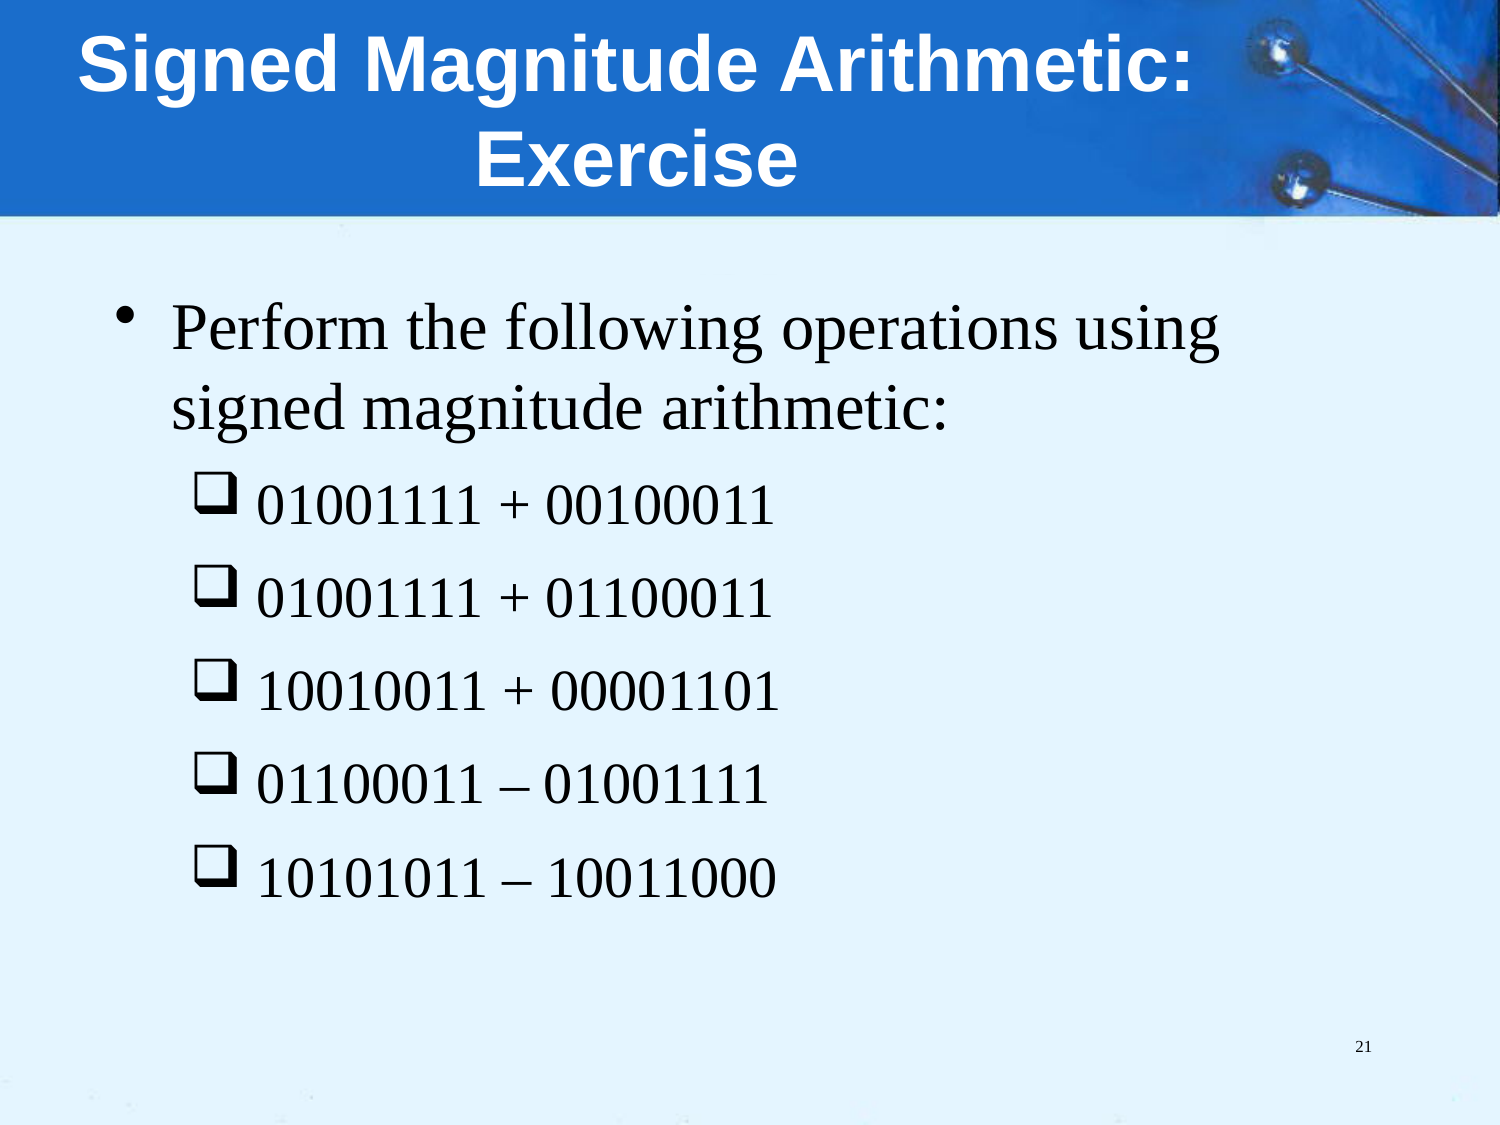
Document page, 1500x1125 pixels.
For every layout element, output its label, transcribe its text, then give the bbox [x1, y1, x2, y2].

title Signed Magnitude Arithmetic: Exercise [24, 62, 1251, 153]
picture [0, 0, 1500, 1125]
slide_number 21 [1074, 1024, 1388, 1101]
list Perform the following operations using signed magnitude arithmetic: 01001111 + 00100011 01001111 + 01100011 10010011 + 00001101 01100011 – 01001111 10101011 – 10011000 [99, 274, 1301, 951]
